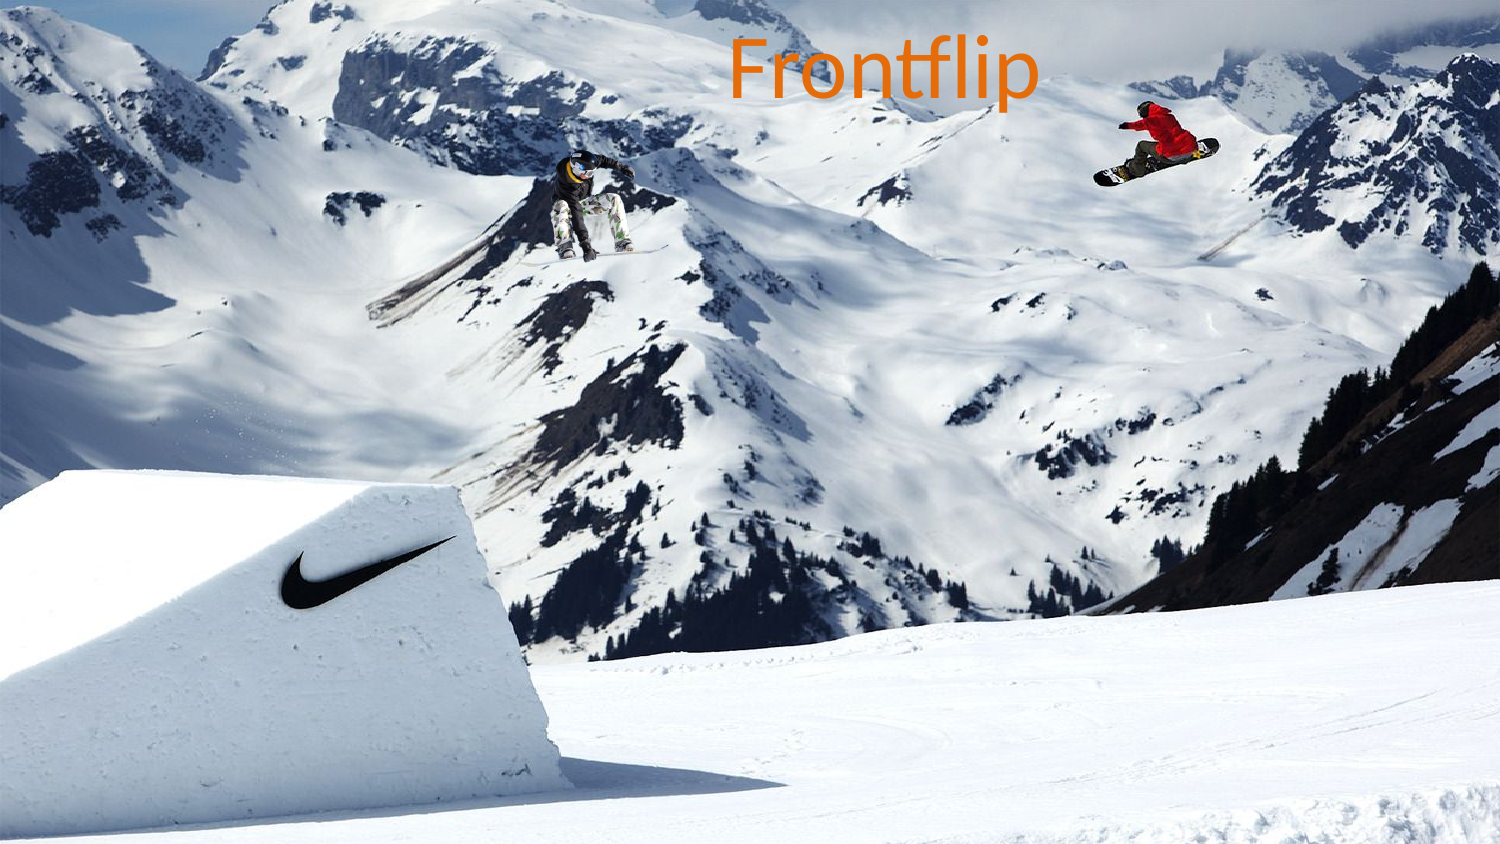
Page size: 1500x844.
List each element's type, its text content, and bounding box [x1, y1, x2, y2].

picture [0, 0, 1500, 844]
text_box Frontflip [712, 0, 1113, 125]
